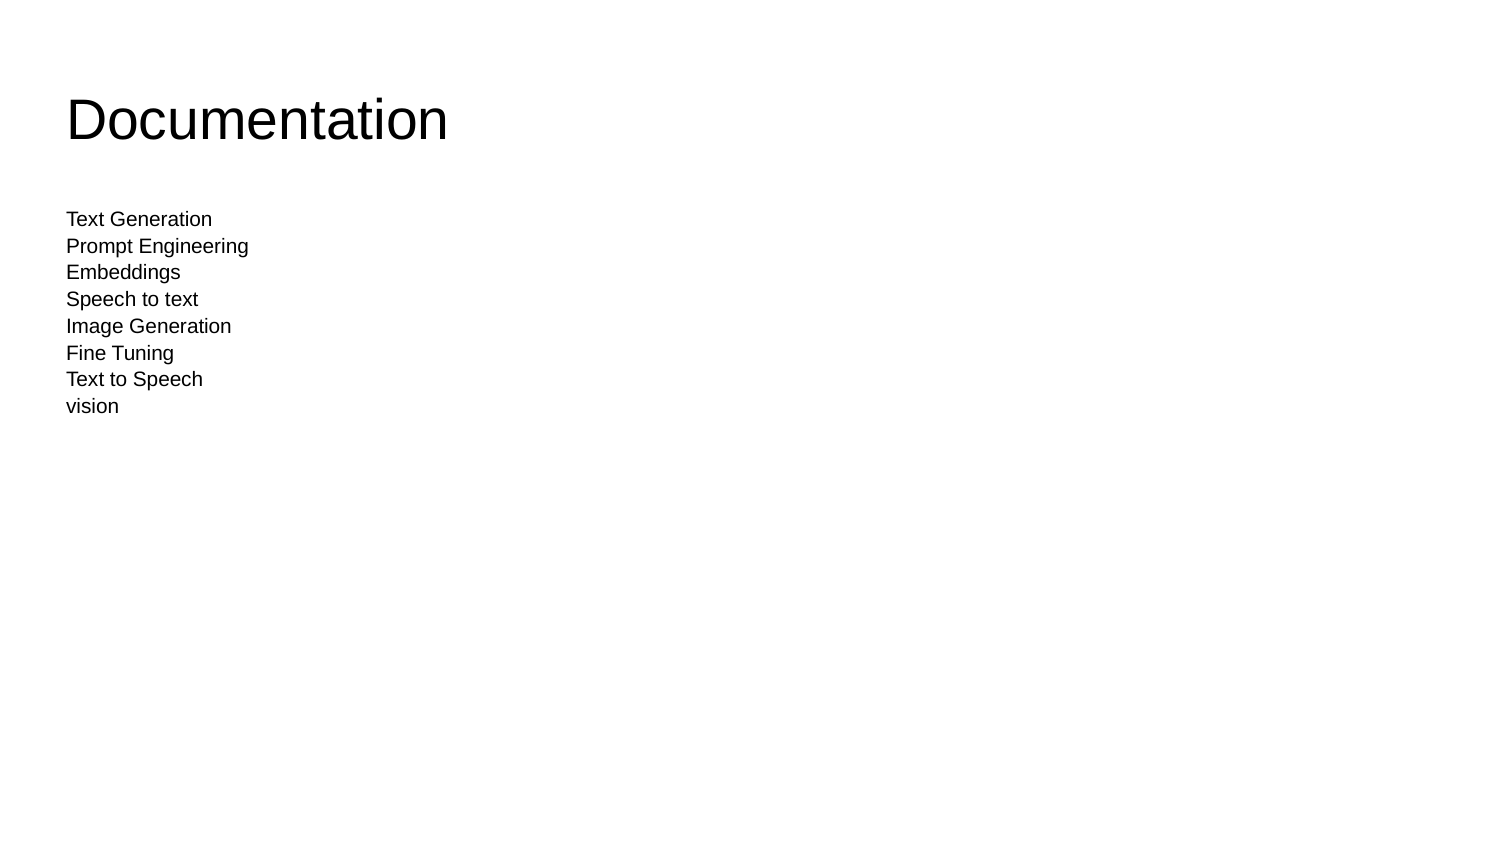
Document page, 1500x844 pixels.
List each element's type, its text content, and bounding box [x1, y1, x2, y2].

list Text Generation Prompt Engineering Embeddings Speech to text Image Generation Fine Tuning Text to Speech vision [51, 189, 1449, 750]
title Documentation [51, 72, 1449, 167]
